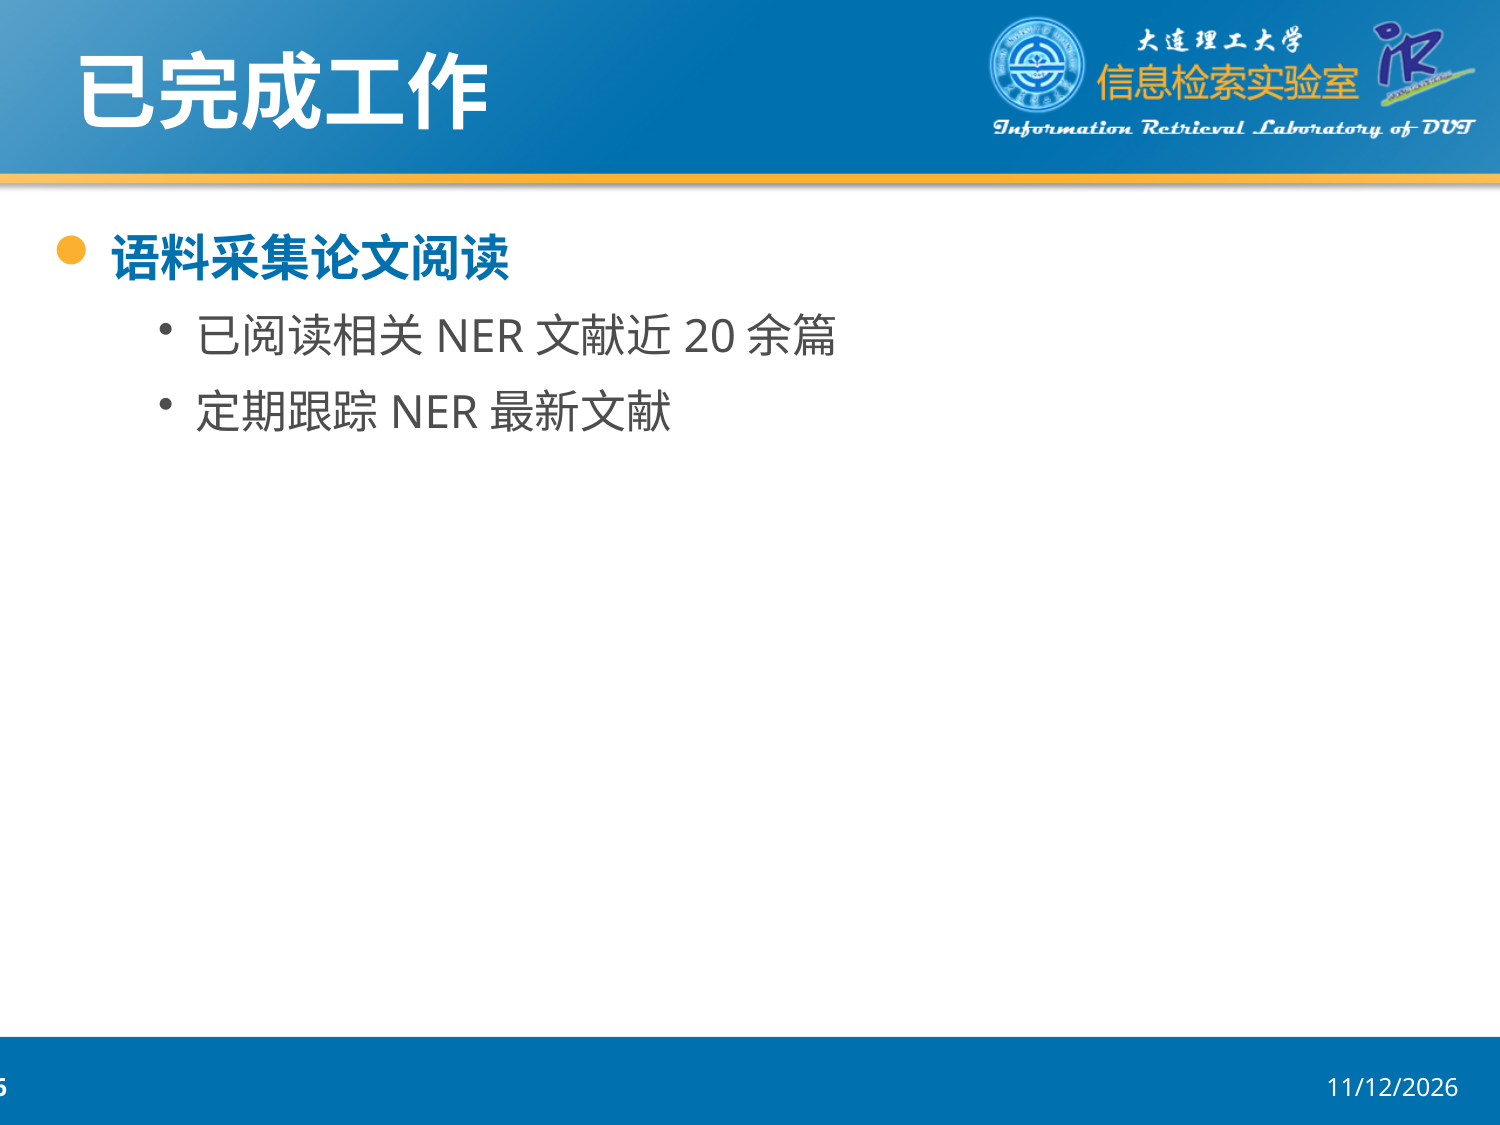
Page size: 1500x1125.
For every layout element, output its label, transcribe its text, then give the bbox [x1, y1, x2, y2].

picture [0, 0, 1500, 1125]
list 语料采集论文阅读 已阅读相关NER文献近20余篇 定期跟踪NER最新文献 [37, 218, 1459, 1023]
title 已完成工作 [58, 30, 944, 148]
